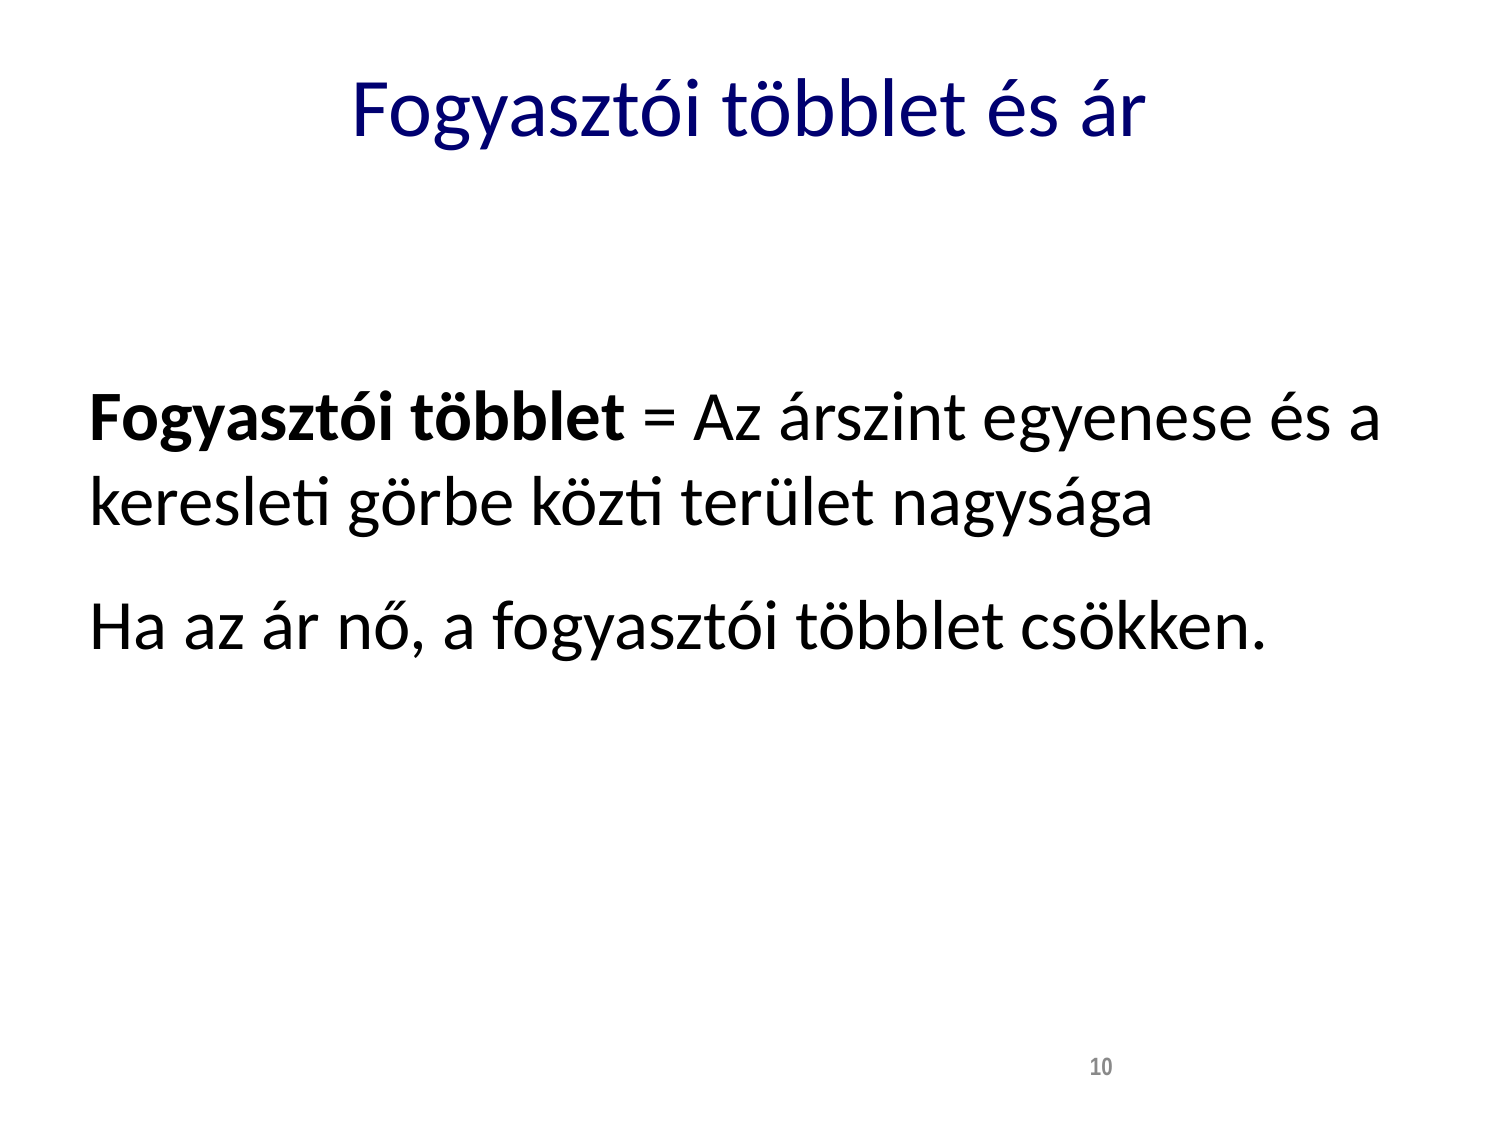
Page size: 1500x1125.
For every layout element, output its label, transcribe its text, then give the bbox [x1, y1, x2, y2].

title Fogyasztói többlet és ár [75, 45, 1425, 275]
list Fogyasztói többlet = Az árszint egyenese és a keresleti görbe közti terület nagysága Ha az ár nő, a fogyasztói többlet csökken. [75, 362, 1425, 1005]
slide_number 10 [1074, 1042, 1425, 1103]
